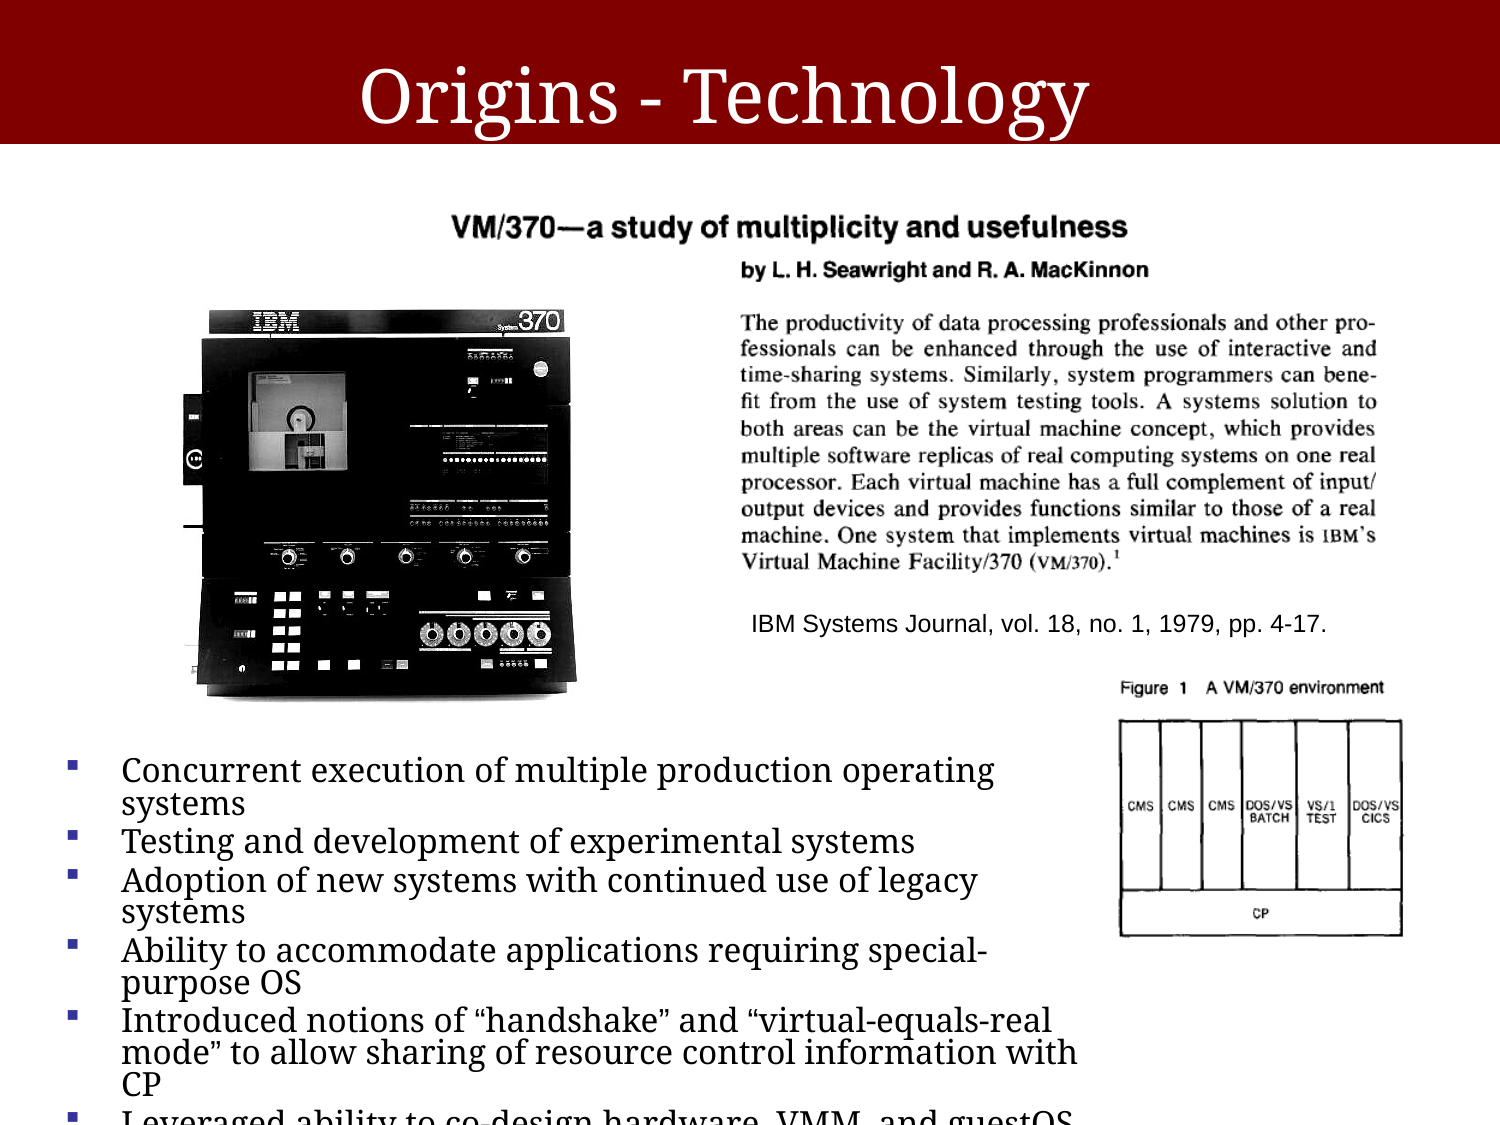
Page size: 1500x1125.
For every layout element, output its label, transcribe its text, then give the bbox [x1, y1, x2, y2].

picture [174, 187, 1406, 713]
text_box IBM Systems Journal, vol. 18, no. 1, 1979, pp. 4-17. [736, 600, 1344, 645]
list Concurrent execution of multiple production operating systems Testing and development of experimental systems Adoption of new systems with continued use of legacy systems Ability to accommodate applications requiring special-purpose OS Introduced notions of “handshake” and “virtual-equals-real mode” to allow sharing of resource control information with CP Leveraged ability to co-design hardware, VMM, and guestOS [49, 749, 1113, 1001]
picture [1099, 662, 1429, 980]
title Origins - Technology [49, 0, 1401, 188]
